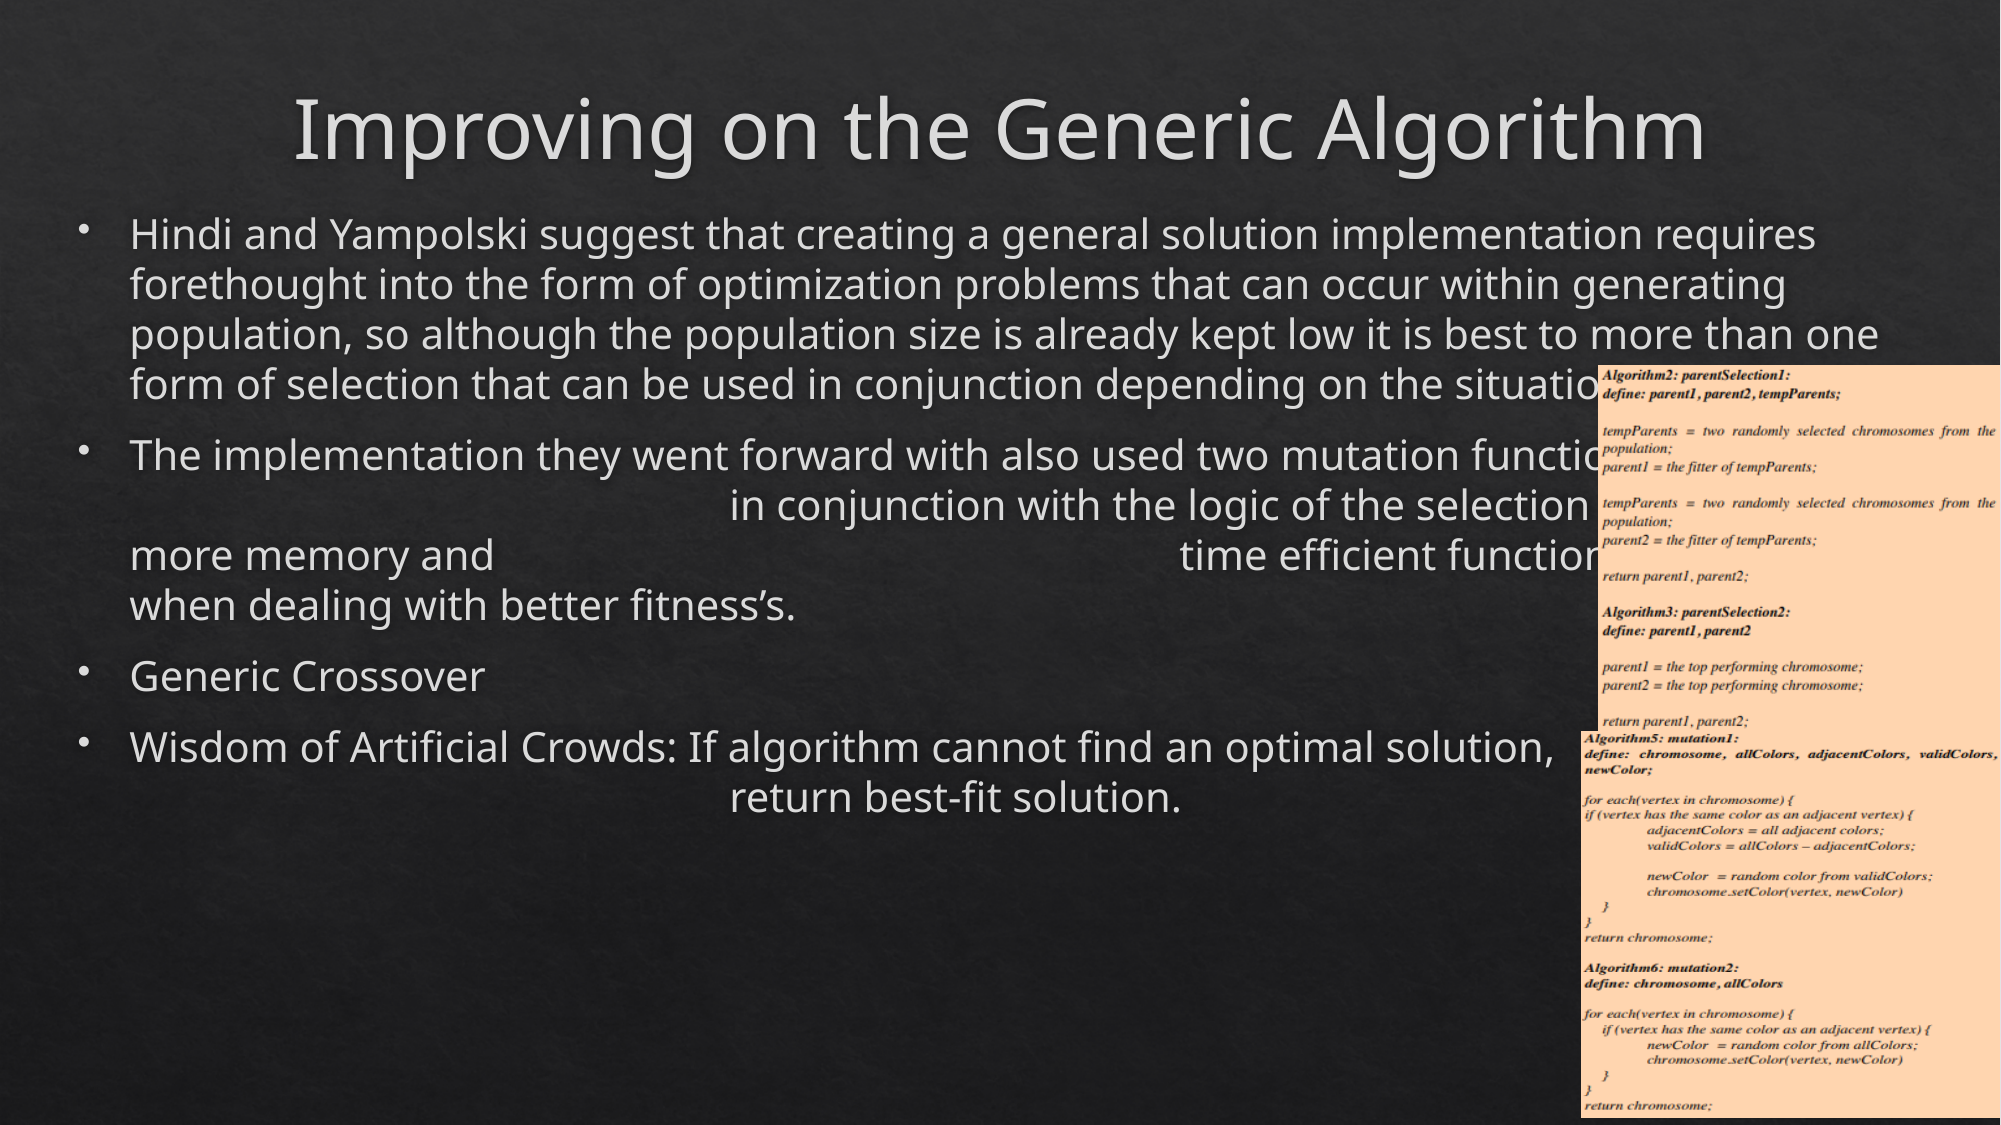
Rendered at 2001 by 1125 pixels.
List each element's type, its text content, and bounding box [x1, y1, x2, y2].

title Improving on the Generic Algorithm [28, 19, 1975, 235]
picture [1580, 365, 2000, 1118]
list Hindi and Yampolski suggest that creating a general solution implementation requires forethought into the form of optimization problems that can occur within generating population, so although the population size is already kept low it is best to more than one form of selection that can be used in conjunction depending on the situation. The implementation they went forward with also used two mutation functions in conjunction with the logic of the selection functions so that more memory and time efficient functions can be run when dealing with better fitness’s. Generic Crossover Wisdom of Artificial Crowds: If algorithm cannot find an optimal solution, return best-fit solution. [58, 200, 1955, 1083]
